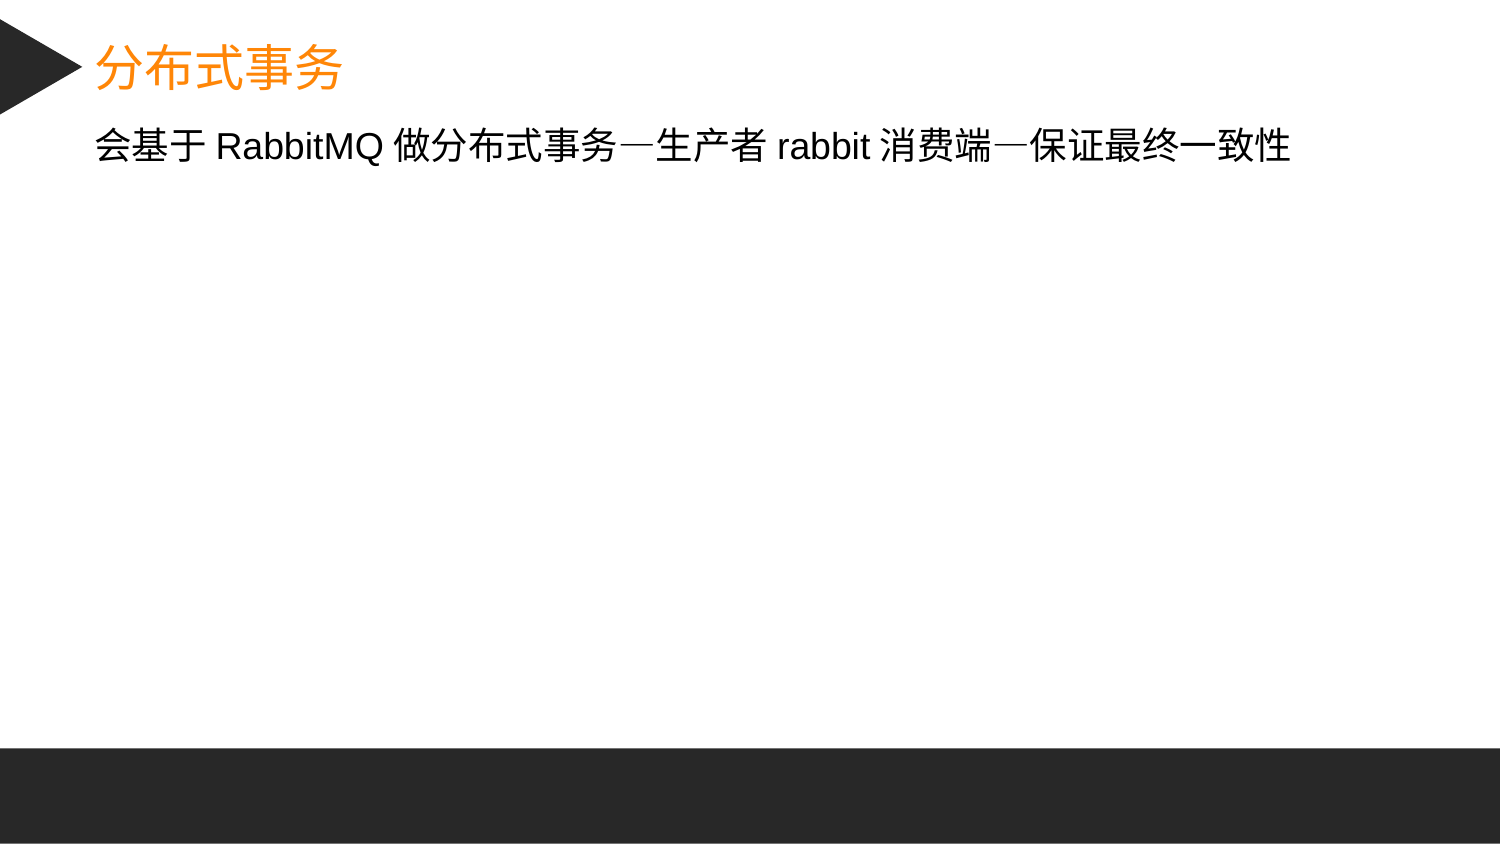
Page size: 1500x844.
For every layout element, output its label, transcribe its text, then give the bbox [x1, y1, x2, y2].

text_box 会基于RabbitMQ做分布式事务—生产者rabbit消费端—保证最终一致性 [79, 114, 1412, 175]
text_box [0, 19, 83, 115]
text_box [0, 748, 1500, 844]
text_box 分布式事务 [79, 29, 360, 104]
